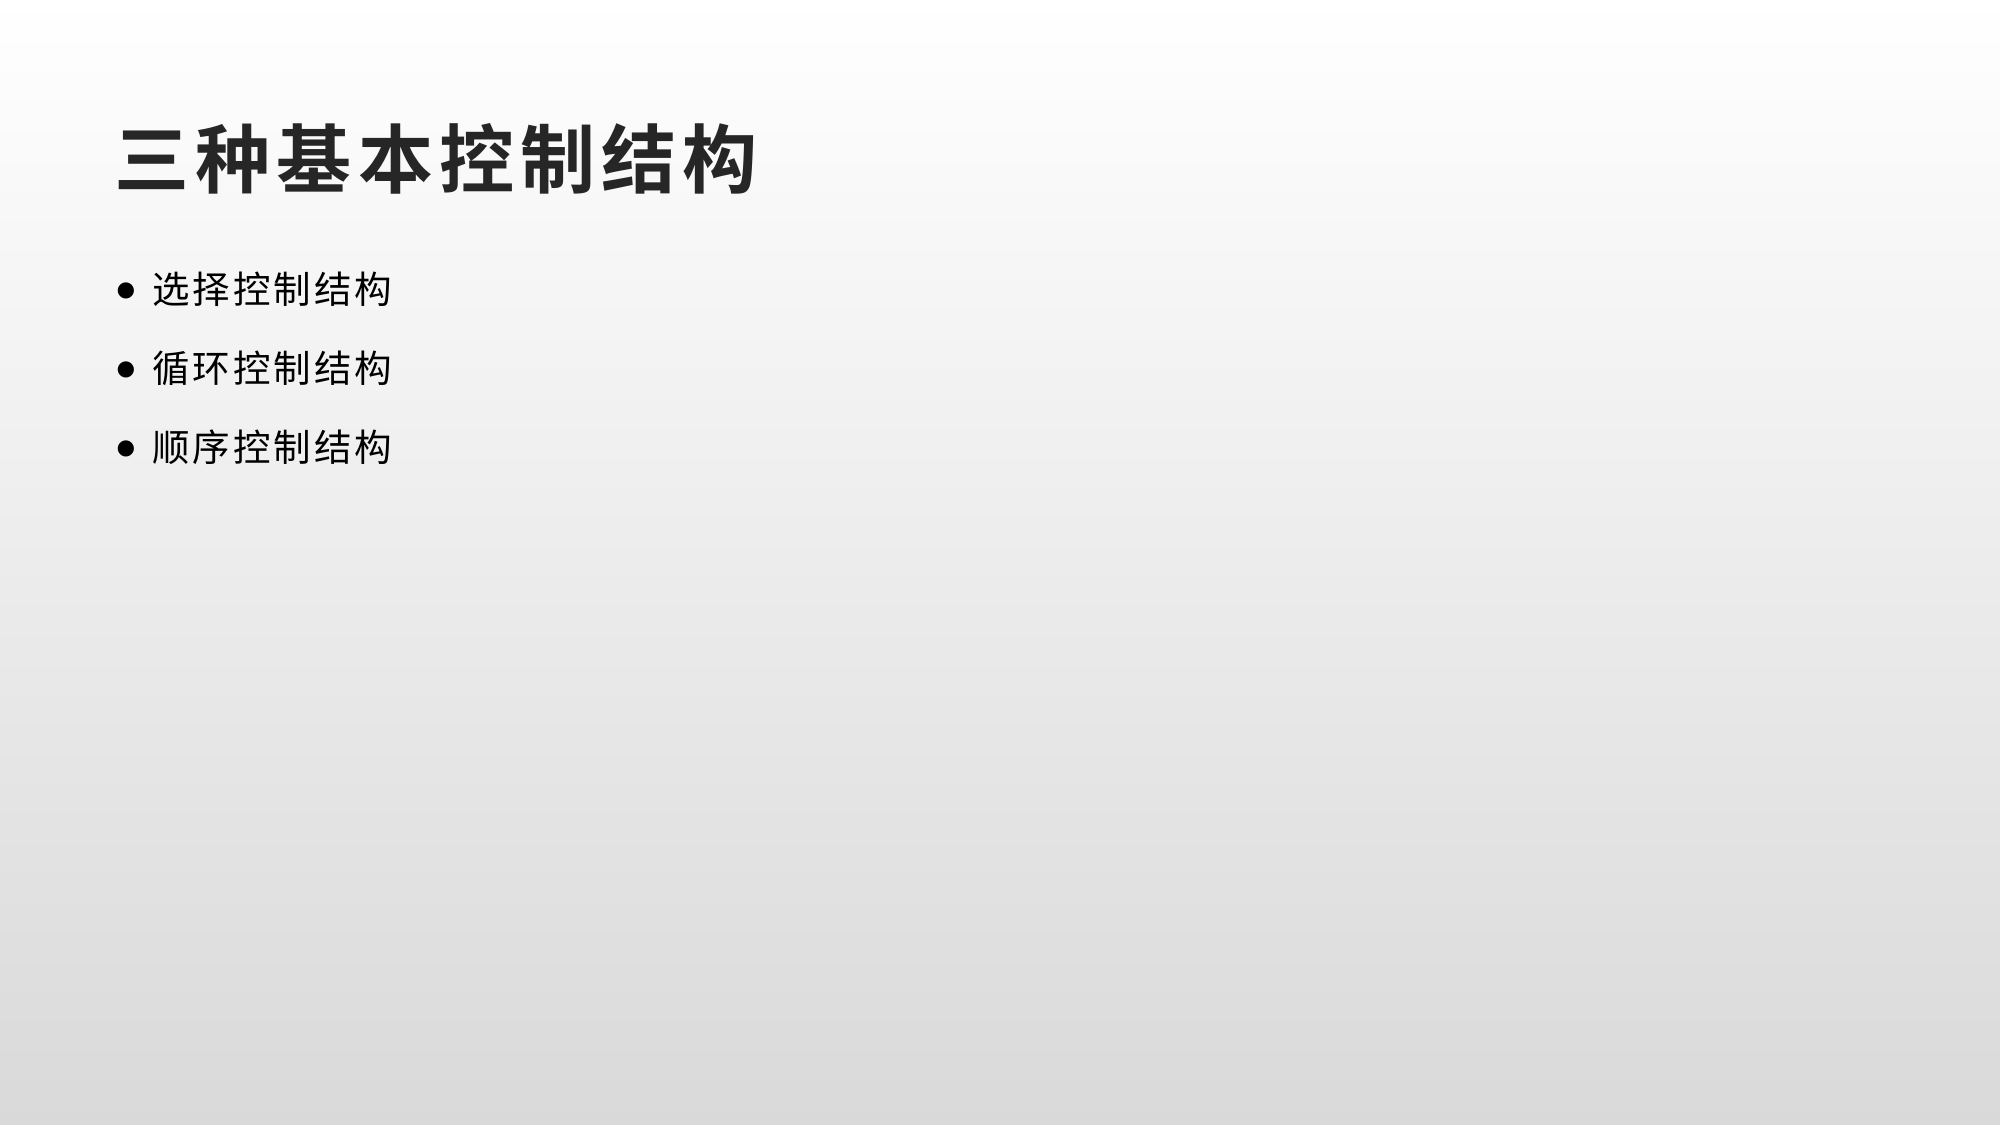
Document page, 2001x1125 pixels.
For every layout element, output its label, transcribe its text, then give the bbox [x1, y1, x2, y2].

title 三种基本控制结构 [99, 99, 1900, 216]
list 选择控制结构 循环控制结构 顺序控制结构 [99, 244, 1900, 1026]
